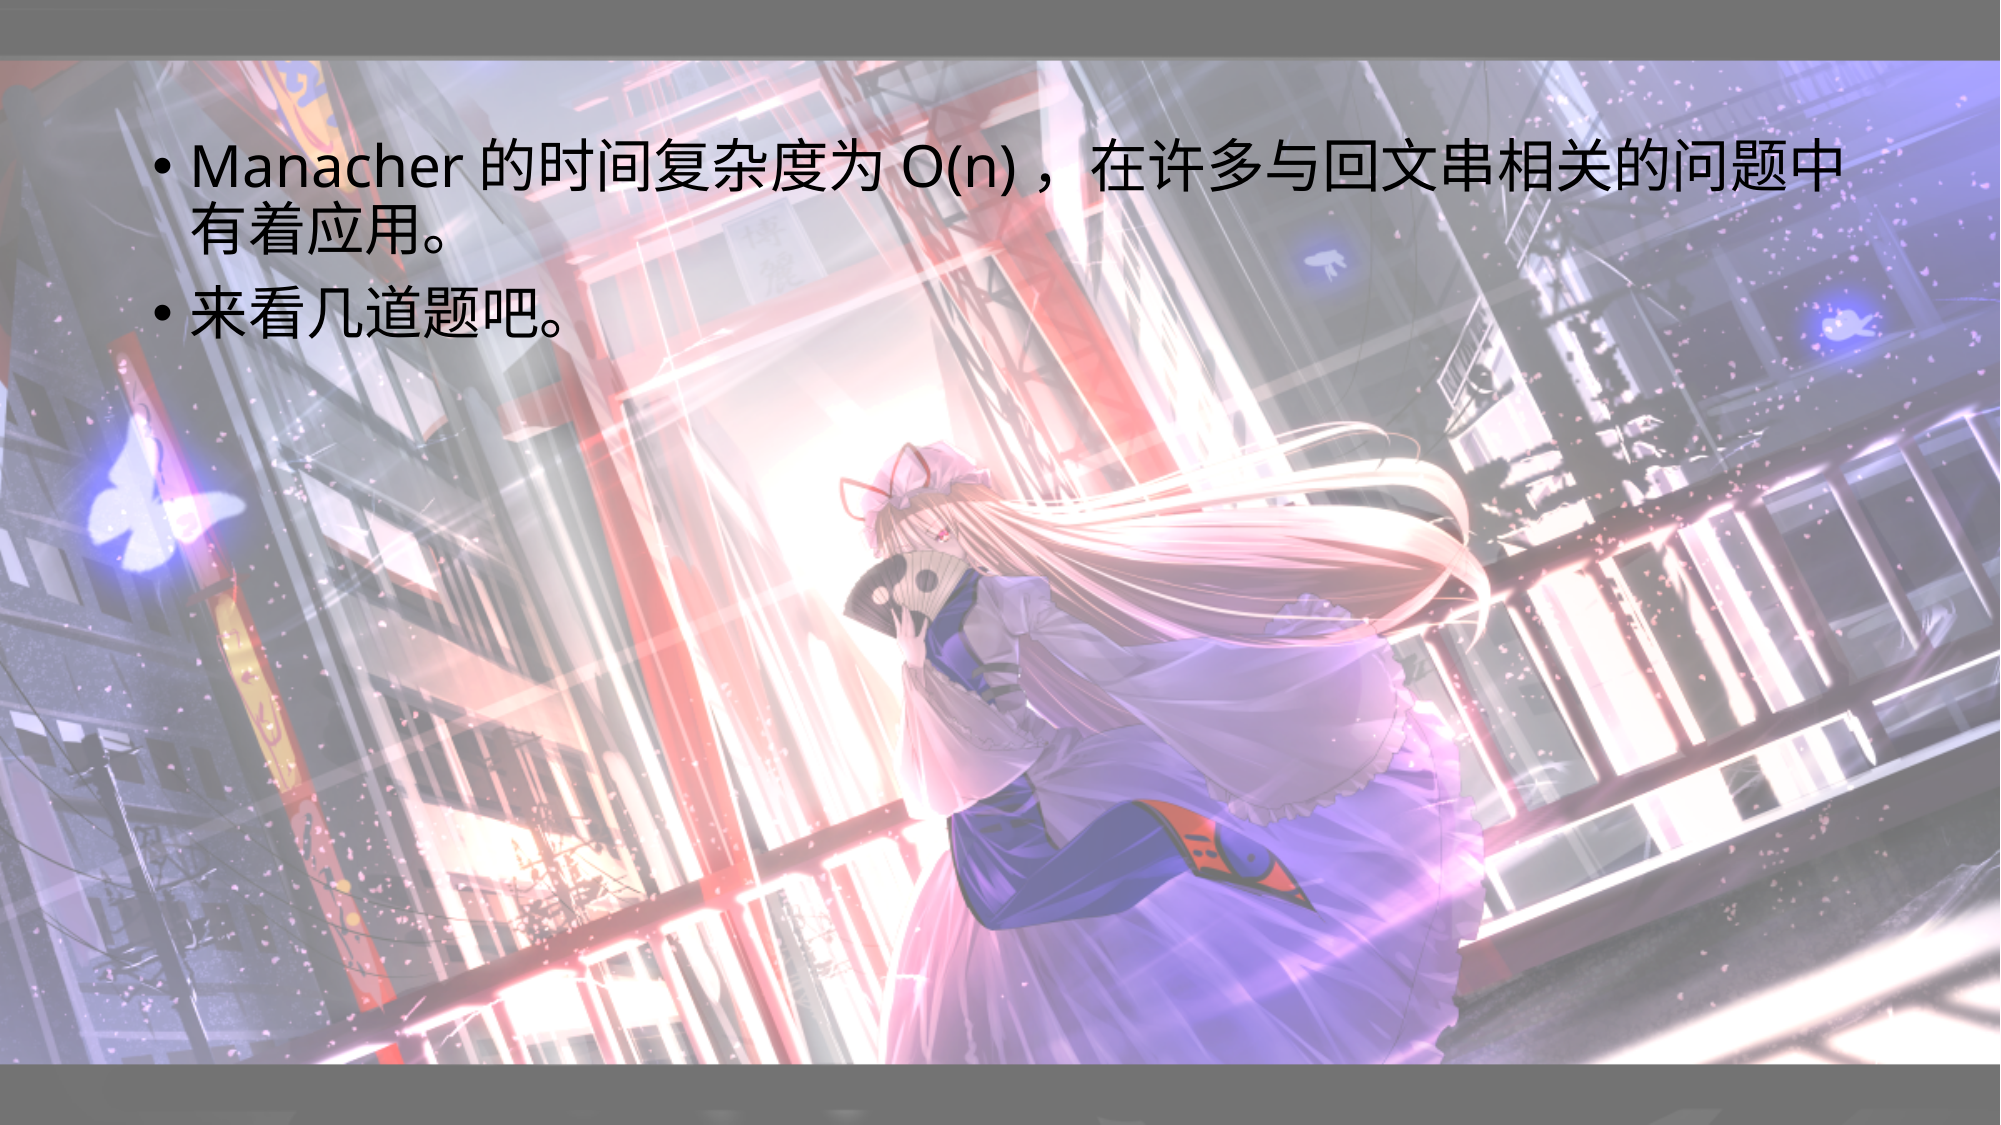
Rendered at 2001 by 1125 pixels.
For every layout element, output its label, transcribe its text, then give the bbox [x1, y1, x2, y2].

list Manacher的时间复杂度为O(n)，在许多与回文串相关的问题中有着应用。 来看几道题吧。 [137, 129, 1863, 1014]
